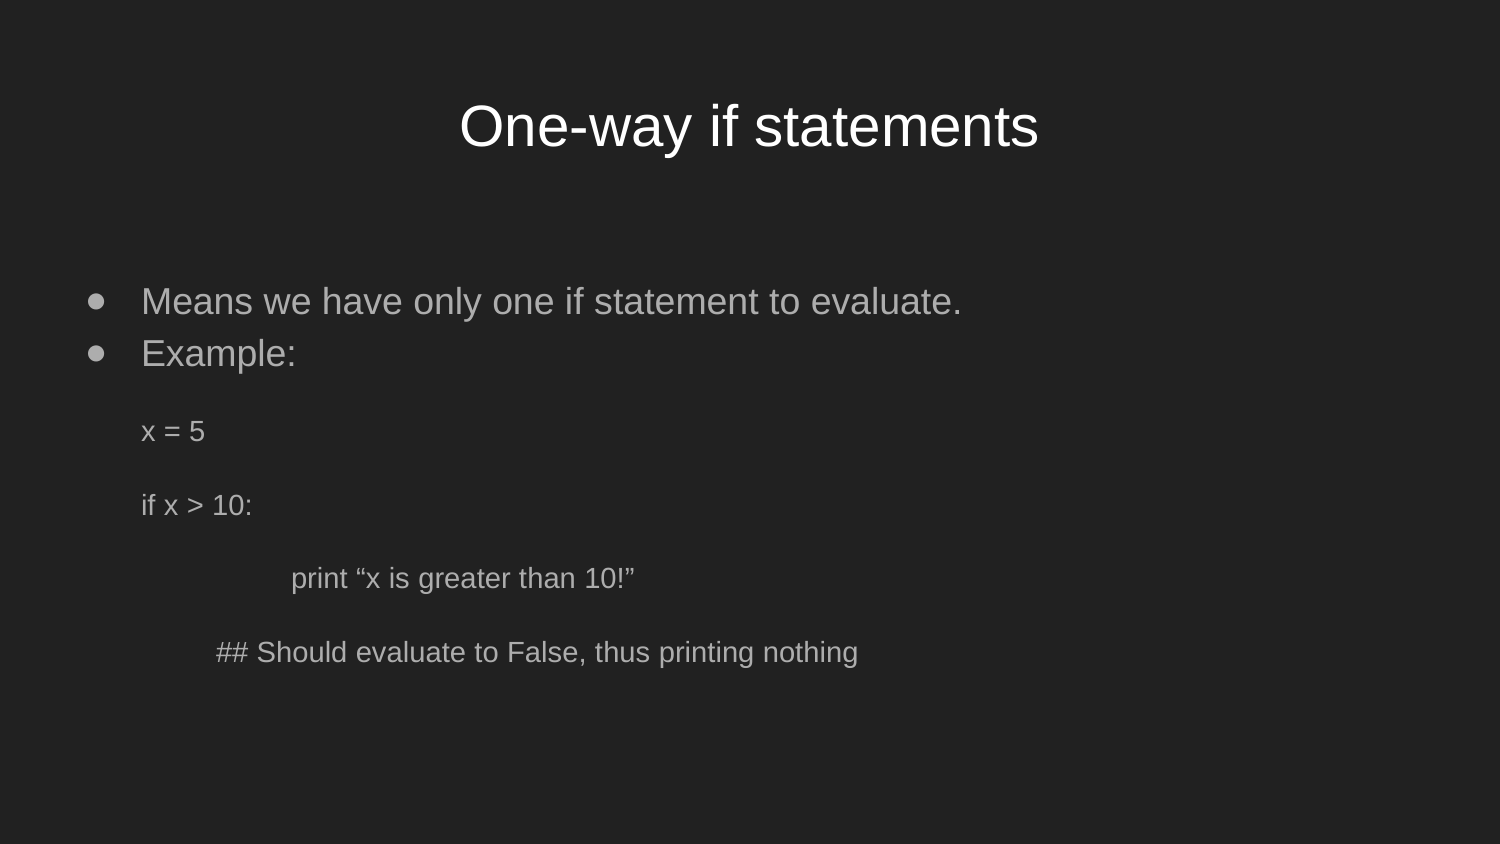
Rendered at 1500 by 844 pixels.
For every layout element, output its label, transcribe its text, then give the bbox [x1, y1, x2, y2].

list Means we have only one if statement to evaluate. Example: x = 5 if x > 10: print “x is greater than 10!” ## Should evaluate to False, thus printing nothing [51, 189, 1449, 750]
title One-way if statements [51, 72, 1449, 167]
